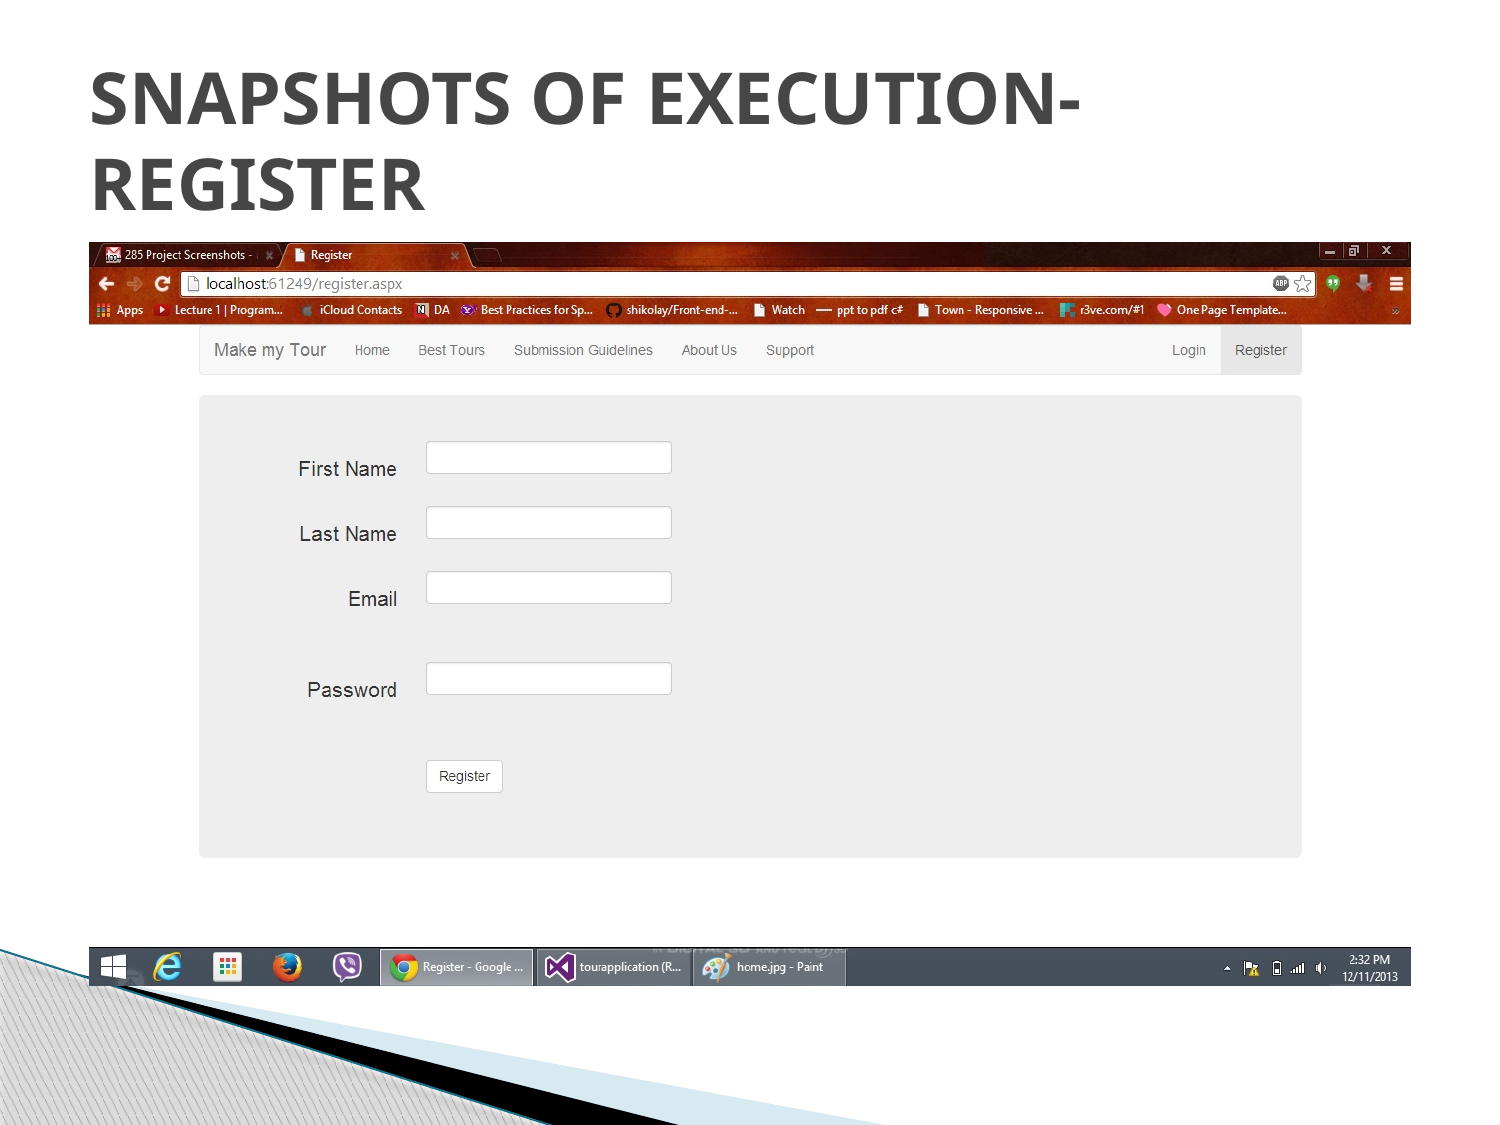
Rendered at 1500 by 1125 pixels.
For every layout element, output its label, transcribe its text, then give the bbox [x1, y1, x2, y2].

title SNAPSHOTS OF EXECUTION- REGISTER [75, 45, 1425, 233]
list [89, 242, 1411, 986]
